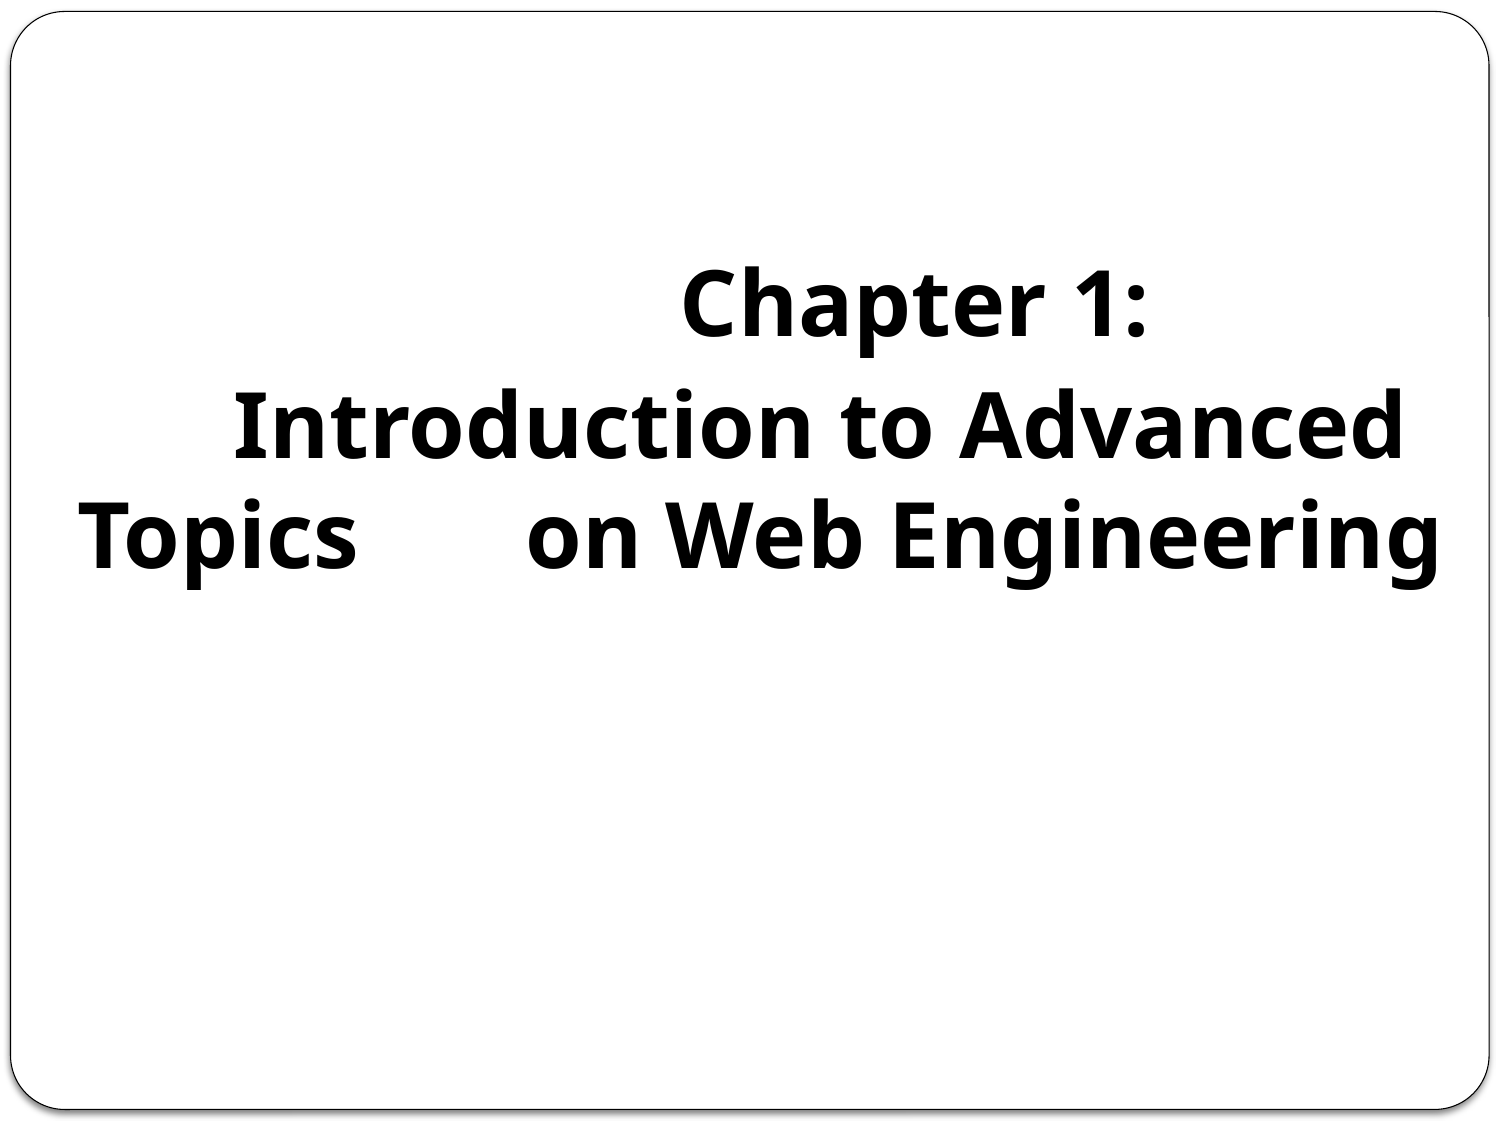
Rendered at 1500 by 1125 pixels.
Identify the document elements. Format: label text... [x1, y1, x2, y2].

list Chapter 1: Introduction to Advanced Topics on Web Engineering [0, 237, 1500, 988]
